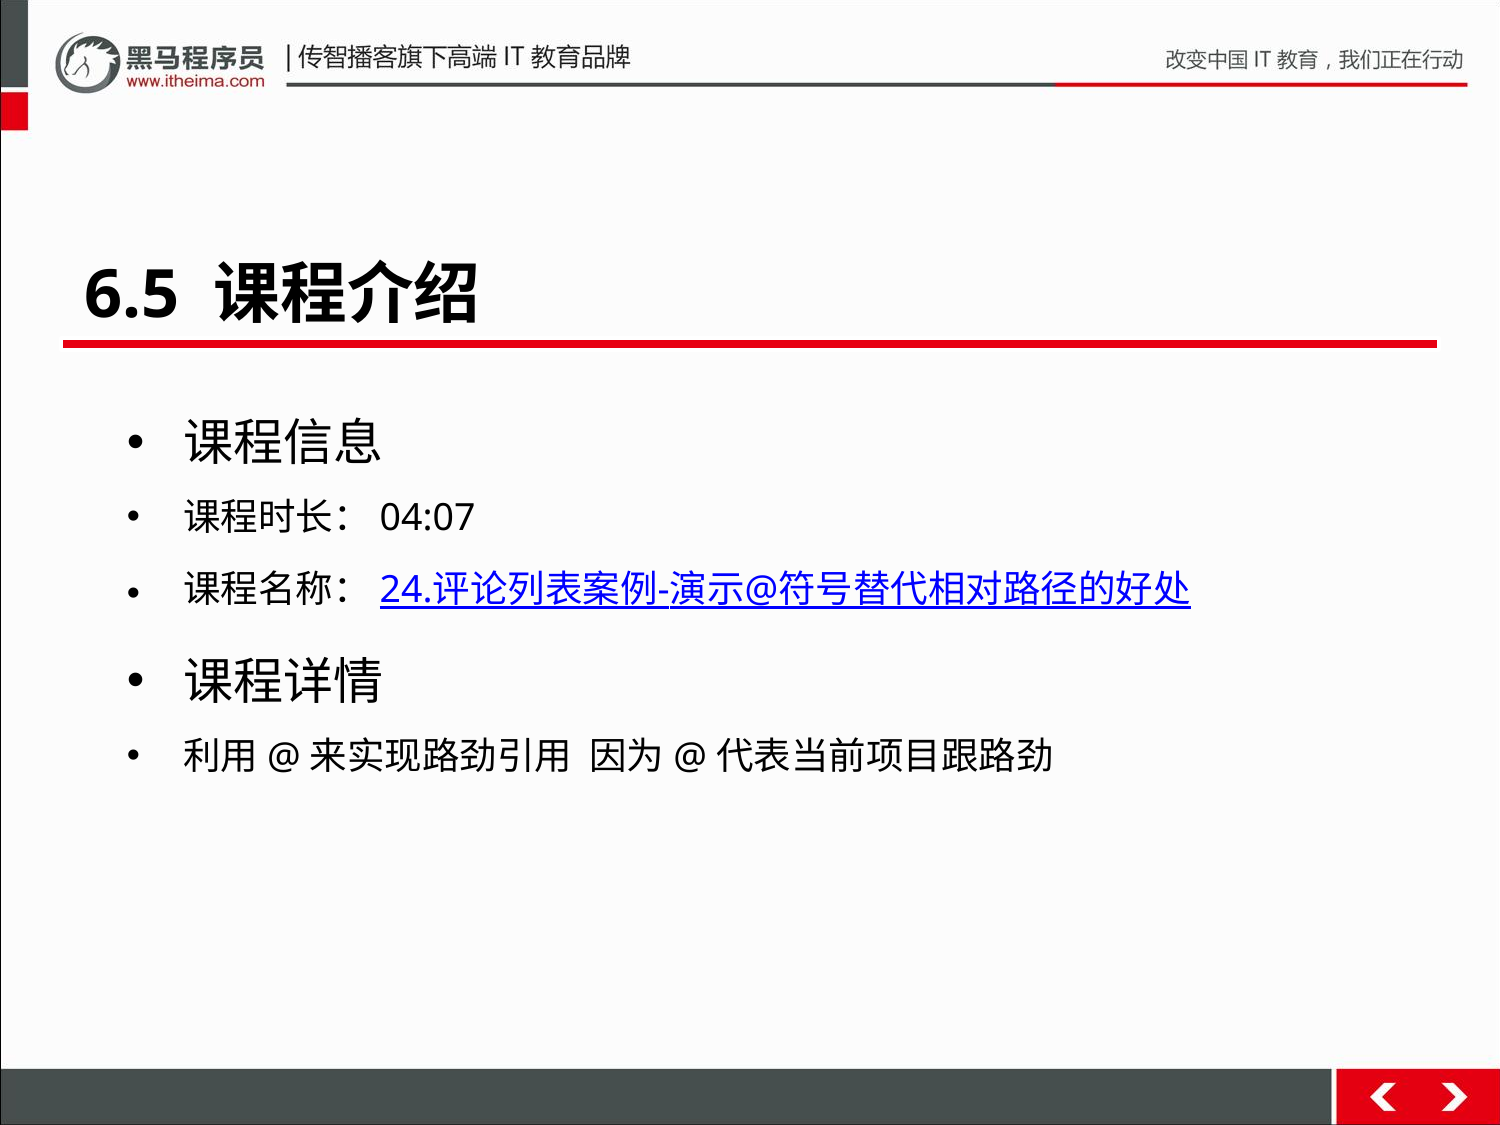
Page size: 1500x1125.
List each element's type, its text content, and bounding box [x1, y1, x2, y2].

text_box 课程信息 课程时长：04:07 课程名称：24.评论列表案例-演示@符号替代相对路径的好处 课程详情 利用@来实现路劲引用 因为@代表当前项目跟路劲 [112, 373, 1435, 785]
text_box 6.5 课程介绍 [70, 243, 1382, 339]
picture [0, 0, 1500, 1125]
